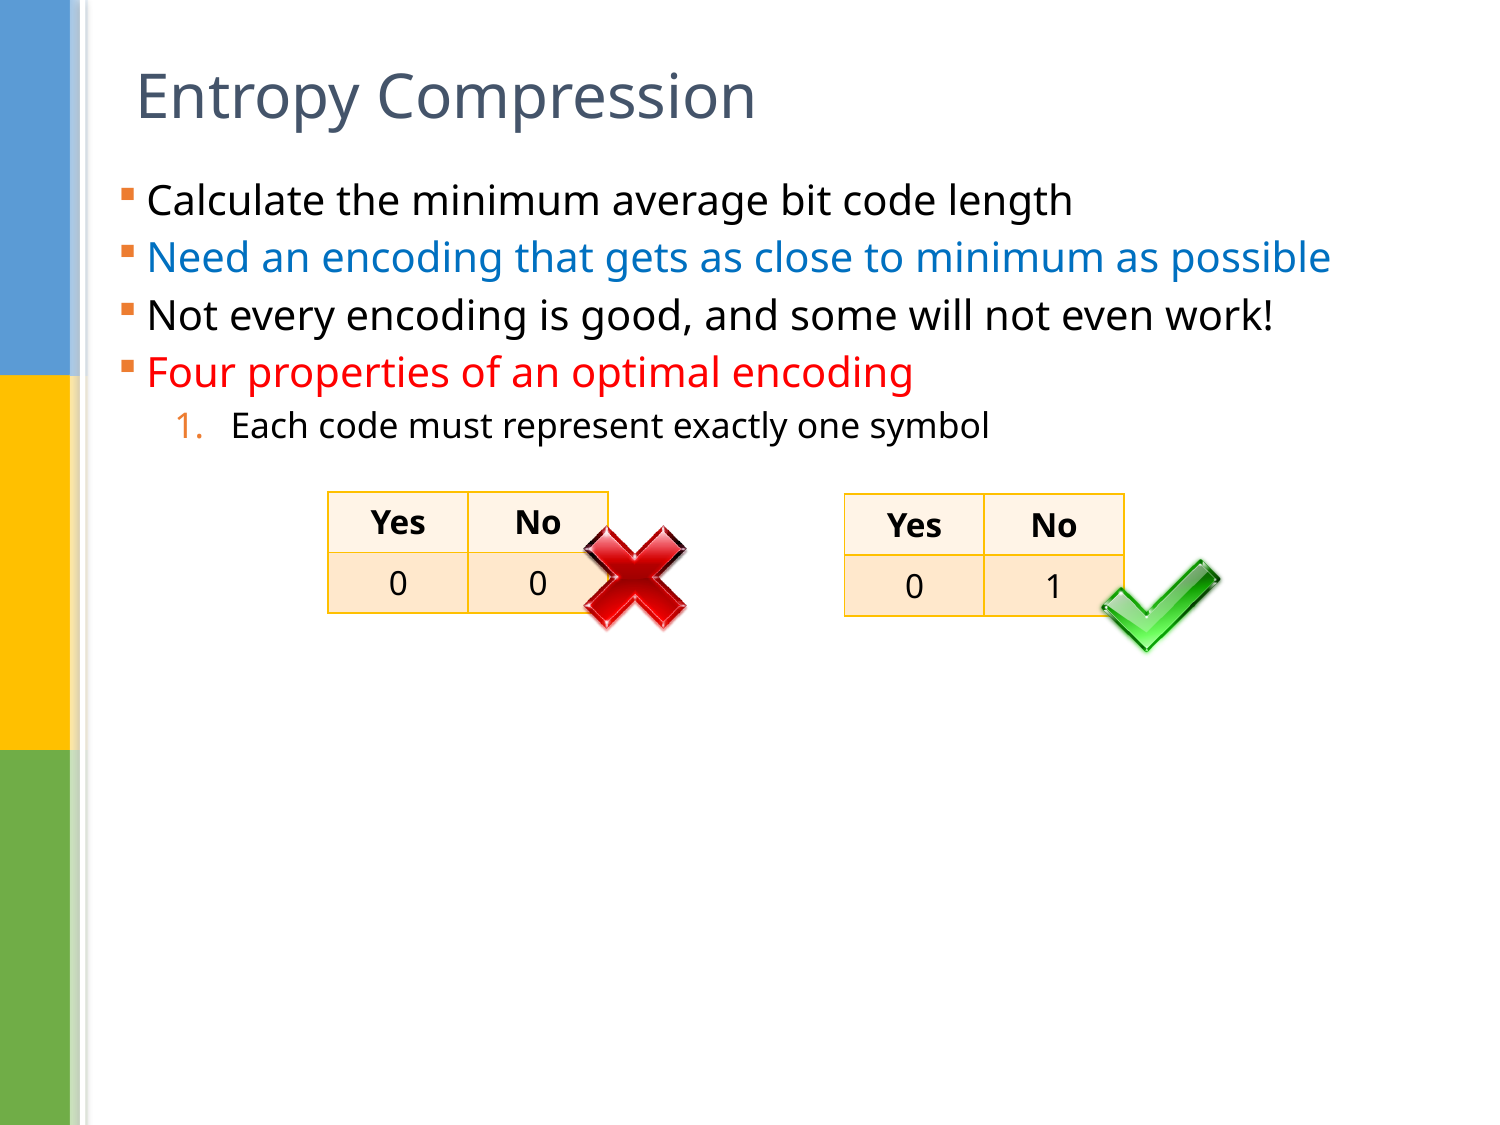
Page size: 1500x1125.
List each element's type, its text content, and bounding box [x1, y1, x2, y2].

table_cell 0 [845, 556, 983, 615]
picture [1096, 540, 1226, 671]
table_cell 0 [329, 553, 467, 612]
table_header Yes [329, 493, 467, 552]
table_cell 1 [985, 556, 1085, 615]
picture [579, 522, 692, 635]
table_header Yes [845, 495, 983, 554]
list Calculate the minimum average bit code length Need an encoding that gets as close to minimum as possible Not every encoding is good, and some will not even work! Four properties of an optimal encoding Each code must represent exactly one symbol [103, 171, 1397, 1014]
table_header No [469, 493, 607, 552]
table_cell 0 [469, 553, 569, 612]
table_header No [985, 495, 1123, 554]
title Entropy Compression [120, 45, 1399, 145]
